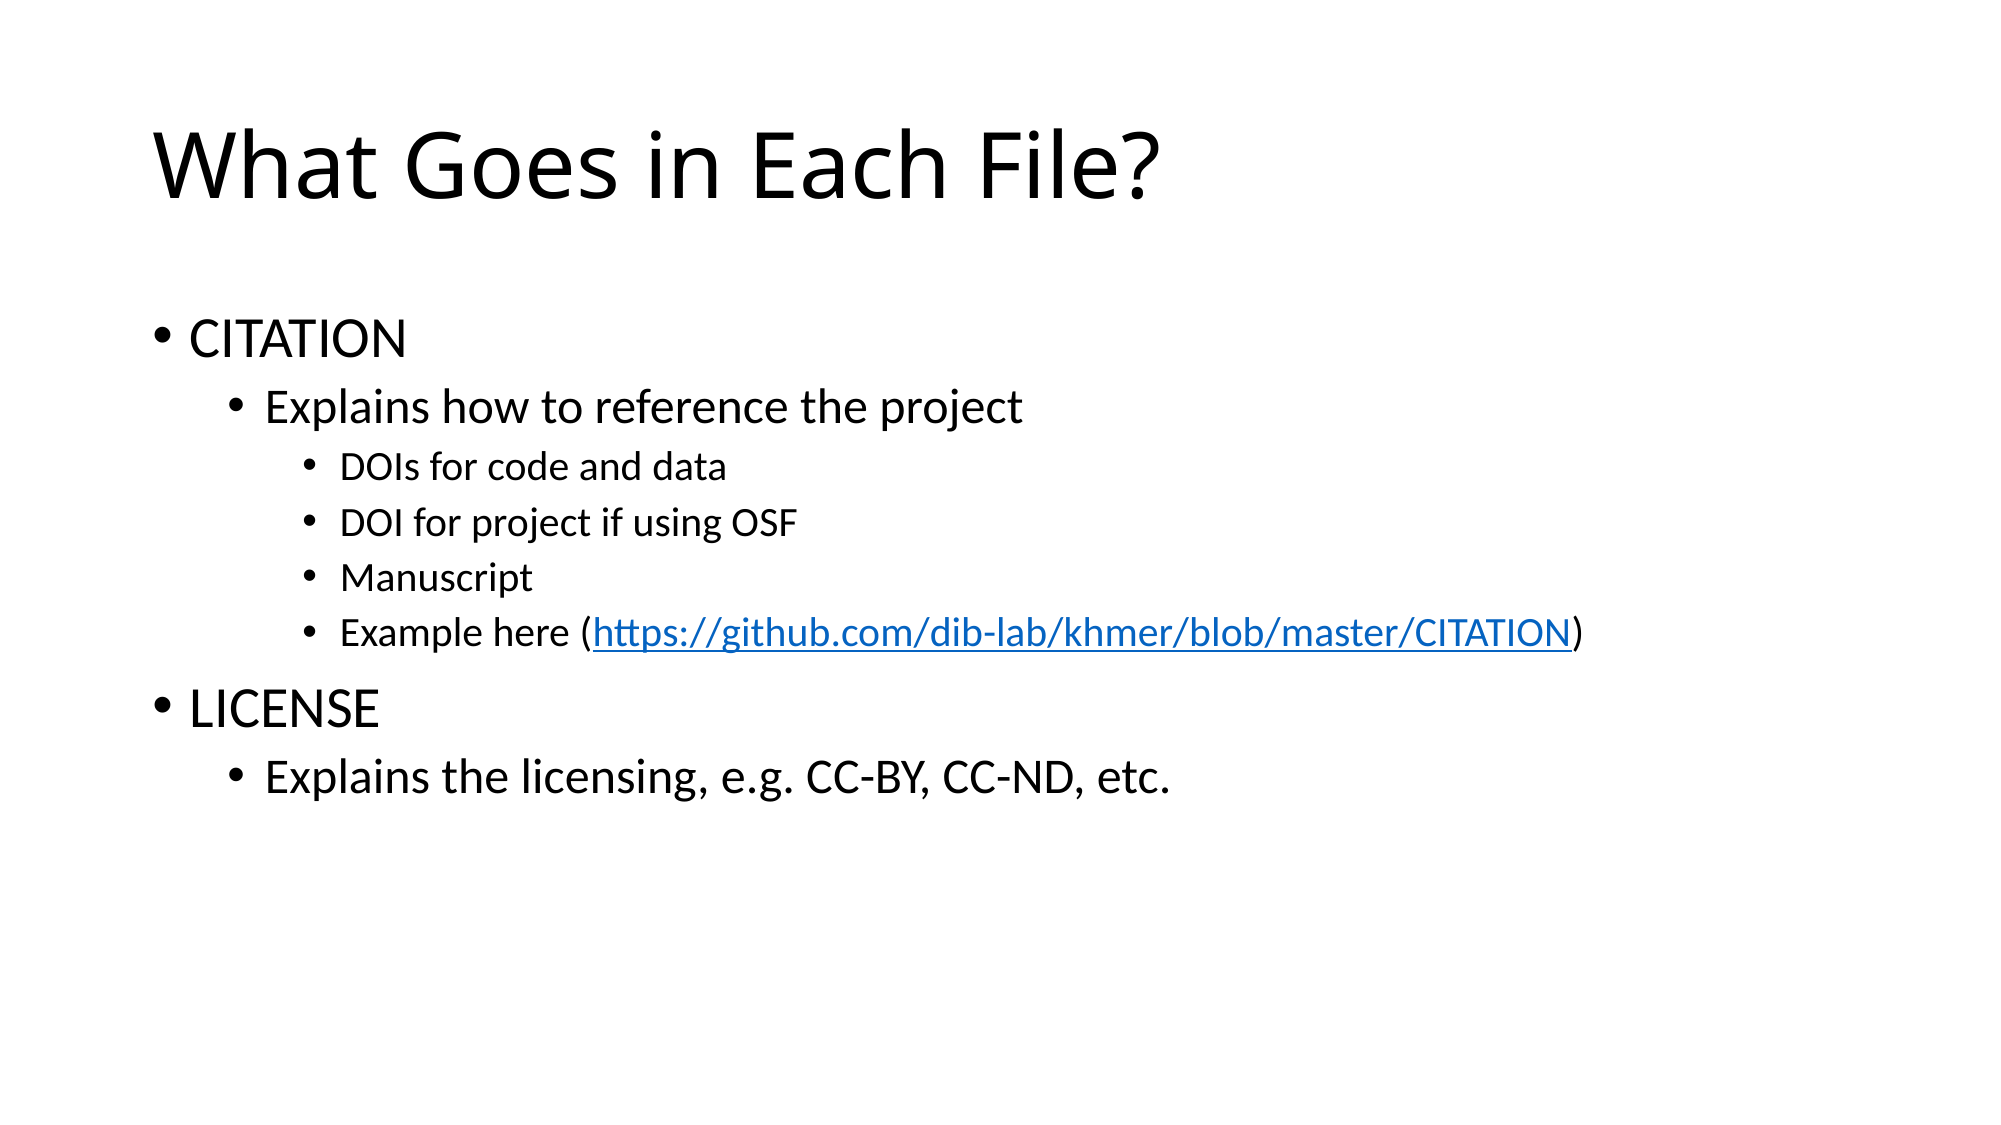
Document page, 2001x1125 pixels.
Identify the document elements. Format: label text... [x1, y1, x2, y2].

list CITATION Explains how to reference the project DOIs for code and data DOI for project if using OSF Manuscript Example here (https://github.com/dib-lab/khmer/blob/master/CITATION) LICENSE Explains the licensing, e.g. CC-BY, CC-ND, etc. [137, 299, 1863, 1014]
title What Goes in Each File? [137, 59, 1863, 278]
